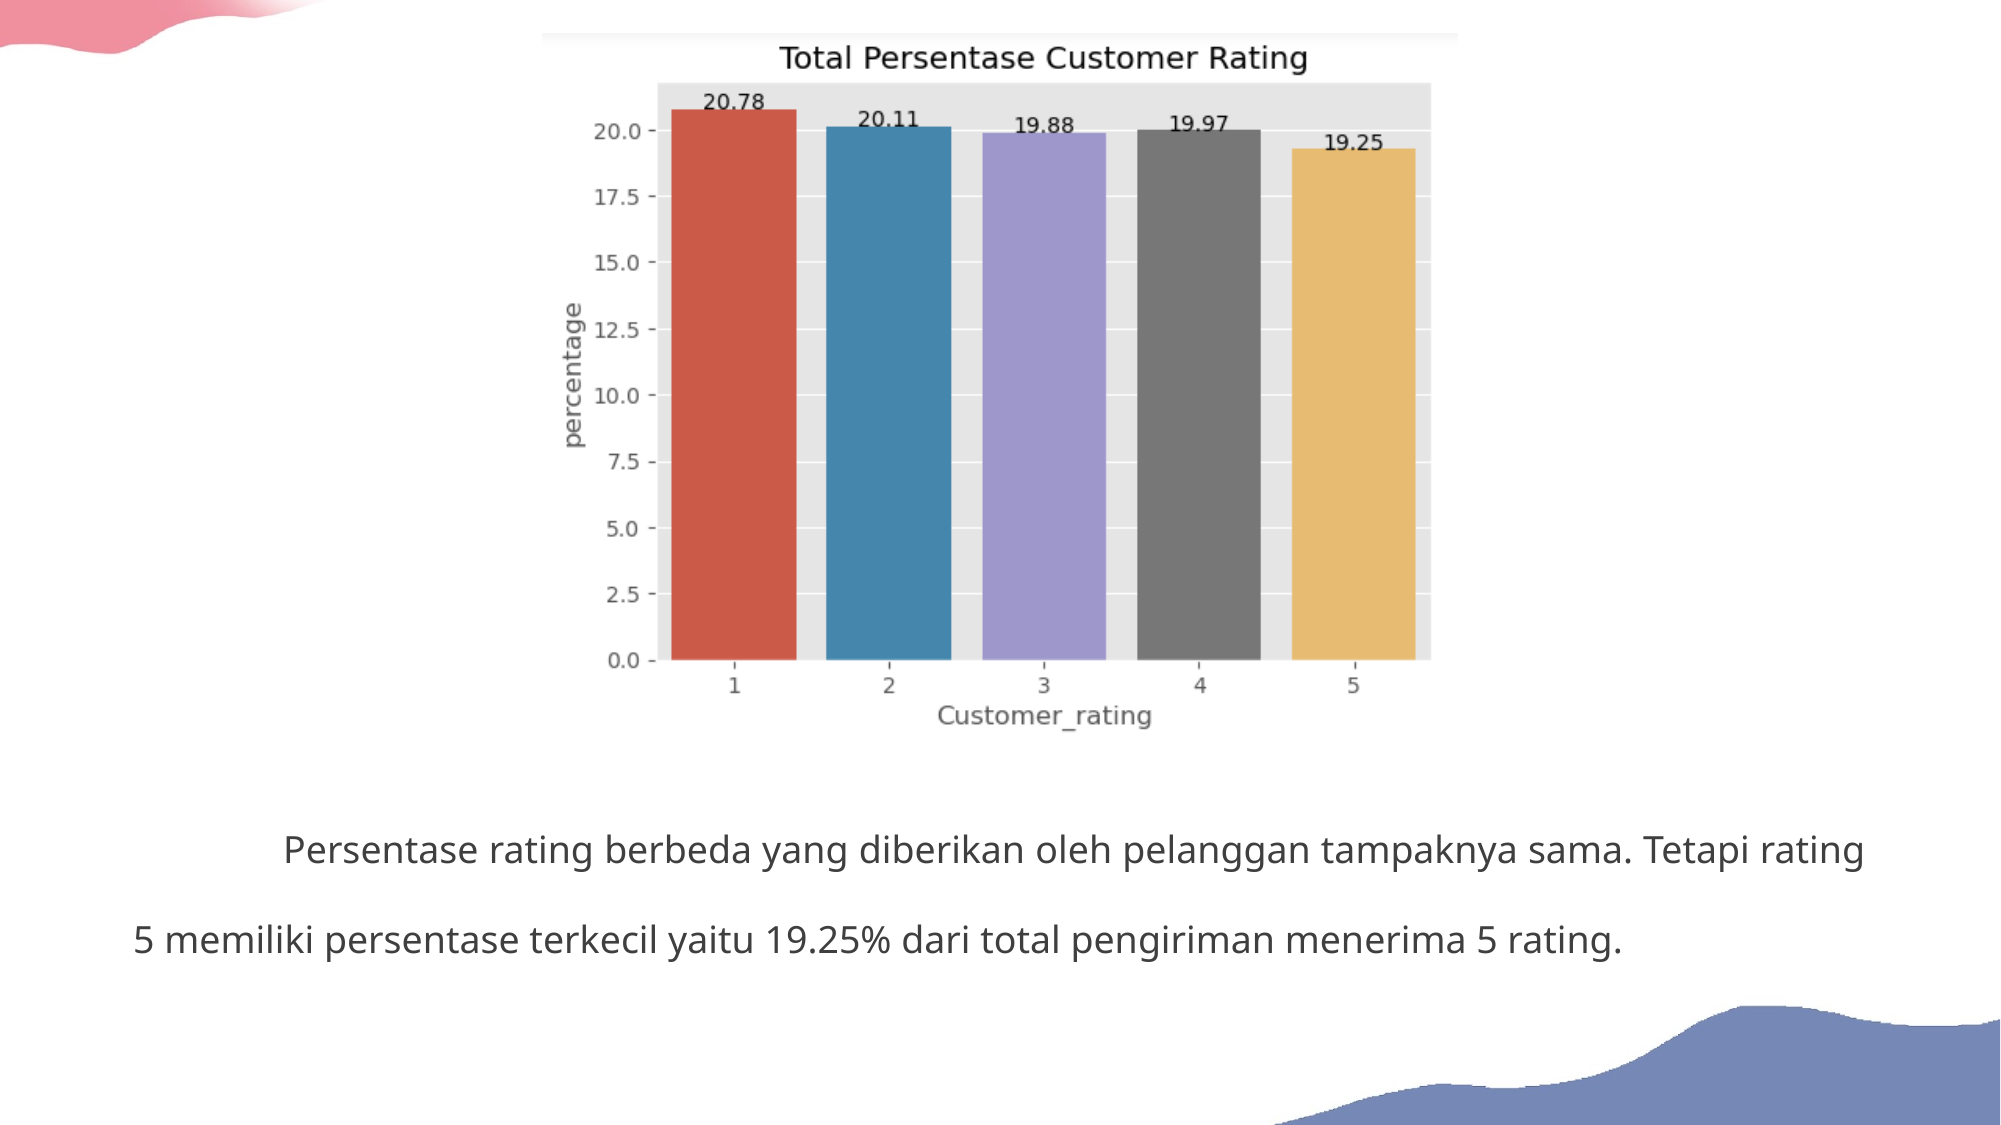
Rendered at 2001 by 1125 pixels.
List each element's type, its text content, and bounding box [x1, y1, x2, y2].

picture [0, 0, 2001, 1125]
text_box Persentase rating berbeda yang diberikan oleh pelanggan tampaknya sama. Tetapi rating 5 memiliki persentase terkecil yaitu 19.25% dari total pengiriman menerima 5 rating. [118, 773, 1882, 969]
